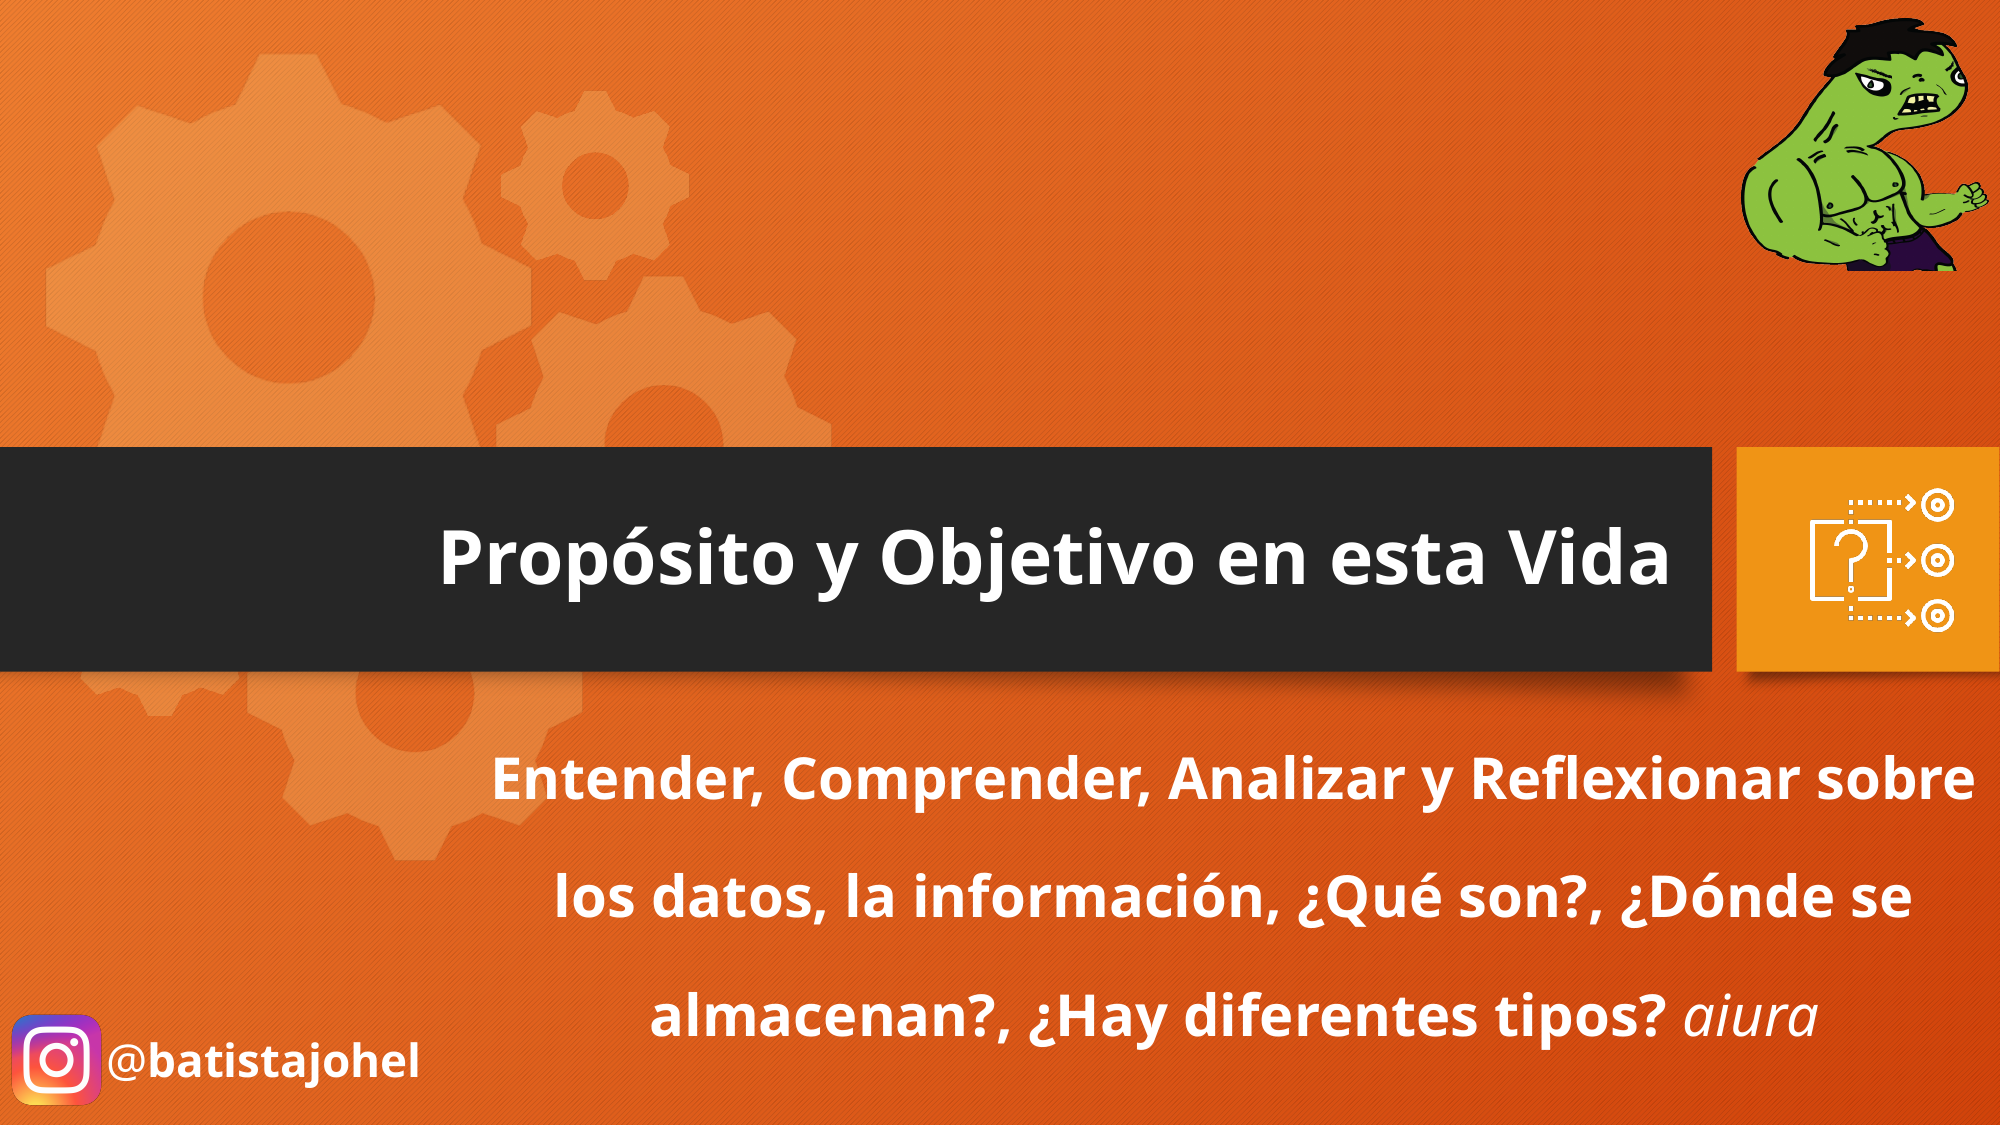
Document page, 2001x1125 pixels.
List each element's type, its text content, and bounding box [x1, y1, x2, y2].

list Entender, Comprender, Analizar y Reflexionar sobre los datos, la información, ¿Qué son?, ¿Dónde se almacenan?, ¿Hay diferentes tipos? aiura [468, 685, 2000, 1122]
picture [29, 12, 901, 447]
picture [11, 1014, 103, 1106]
text_box @batistajohel [103, 1024, 437, 1095]
picture [1741, 18, 1989, 272]
title Propósito y Objetivo en esta Vida [111, 470, 1689, 650]
picture [1804, 483, 1959, 638]
picture [0, 672, 1713, 930]
picture [1736, 672, 2000, 685]
